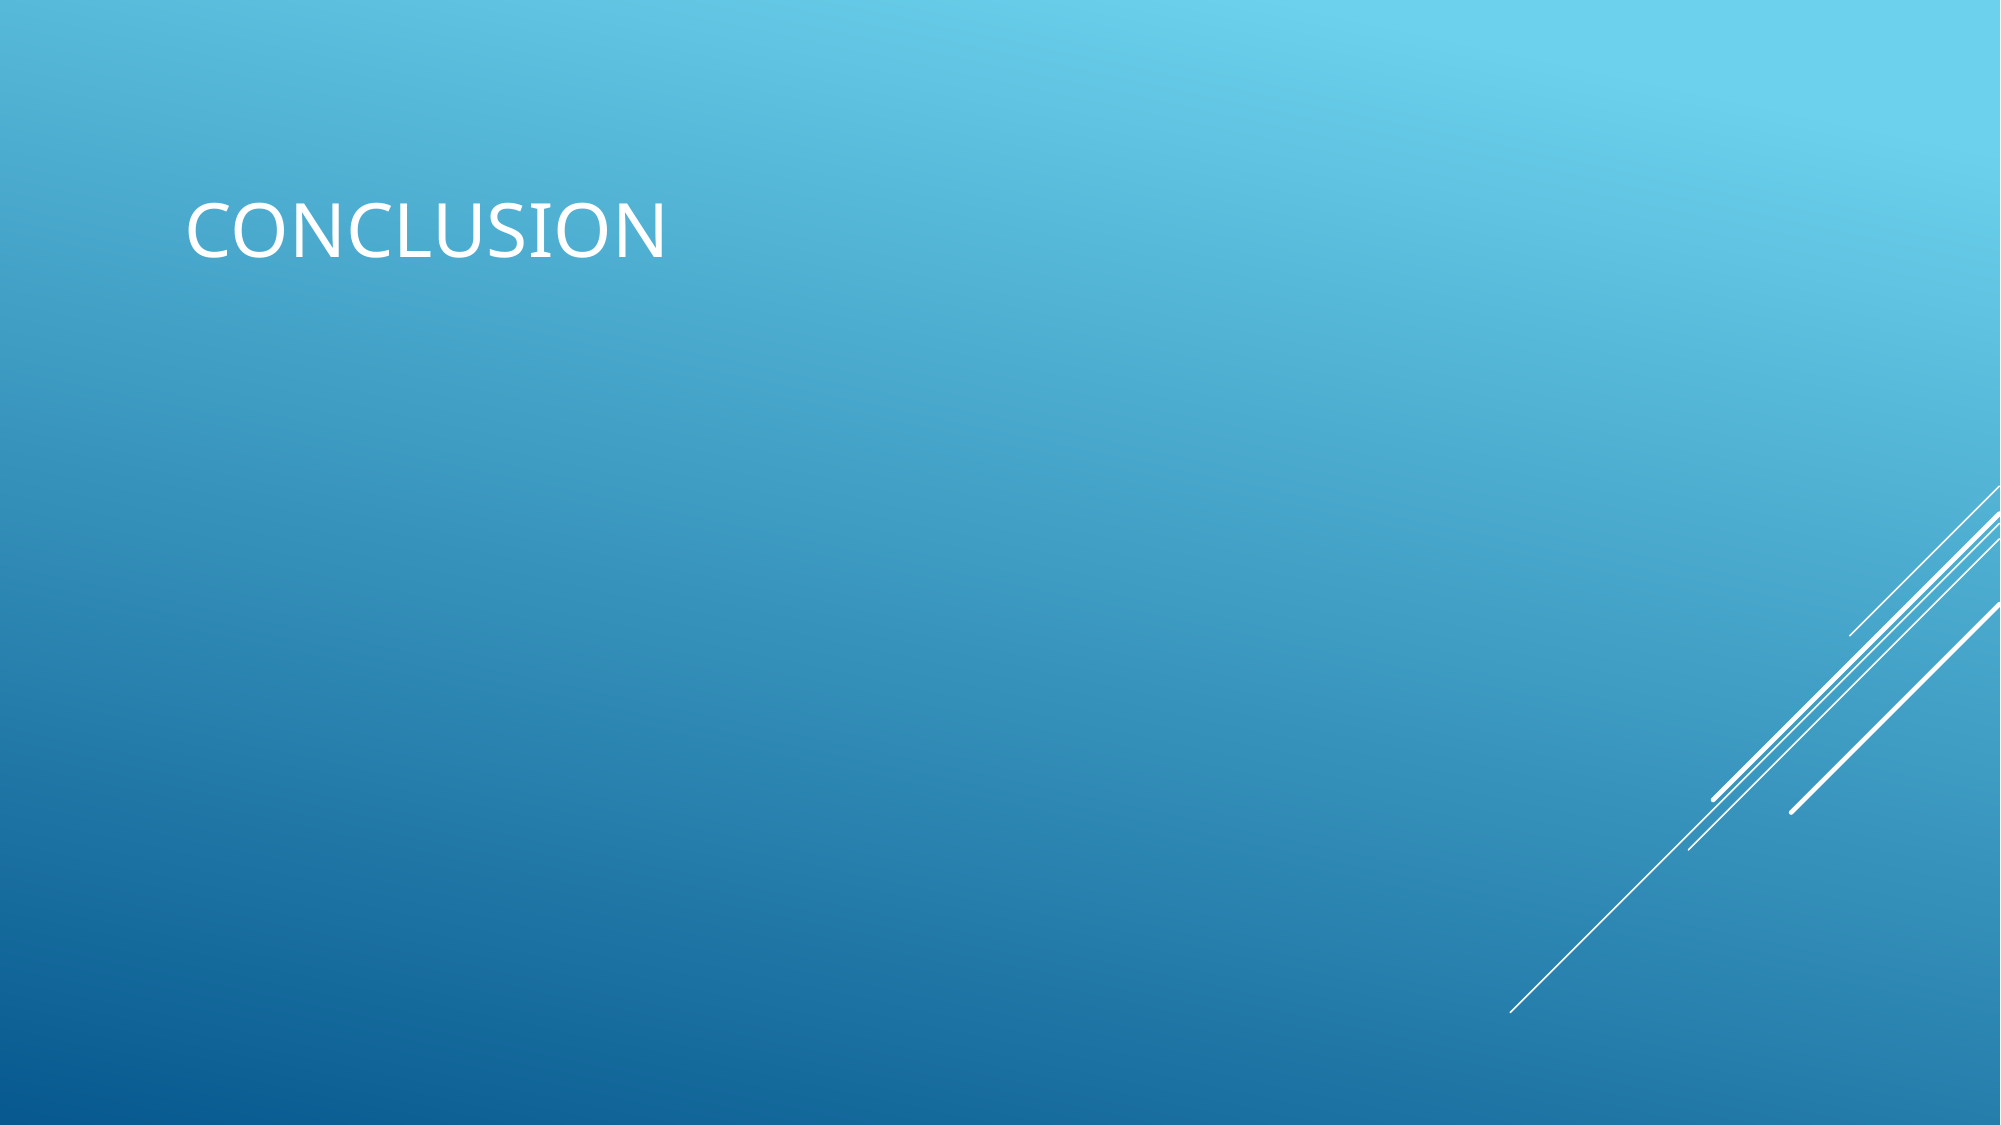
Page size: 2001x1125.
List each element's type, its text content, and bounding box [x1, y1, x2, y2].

title conclusion [169, 103, 1570, 351]
